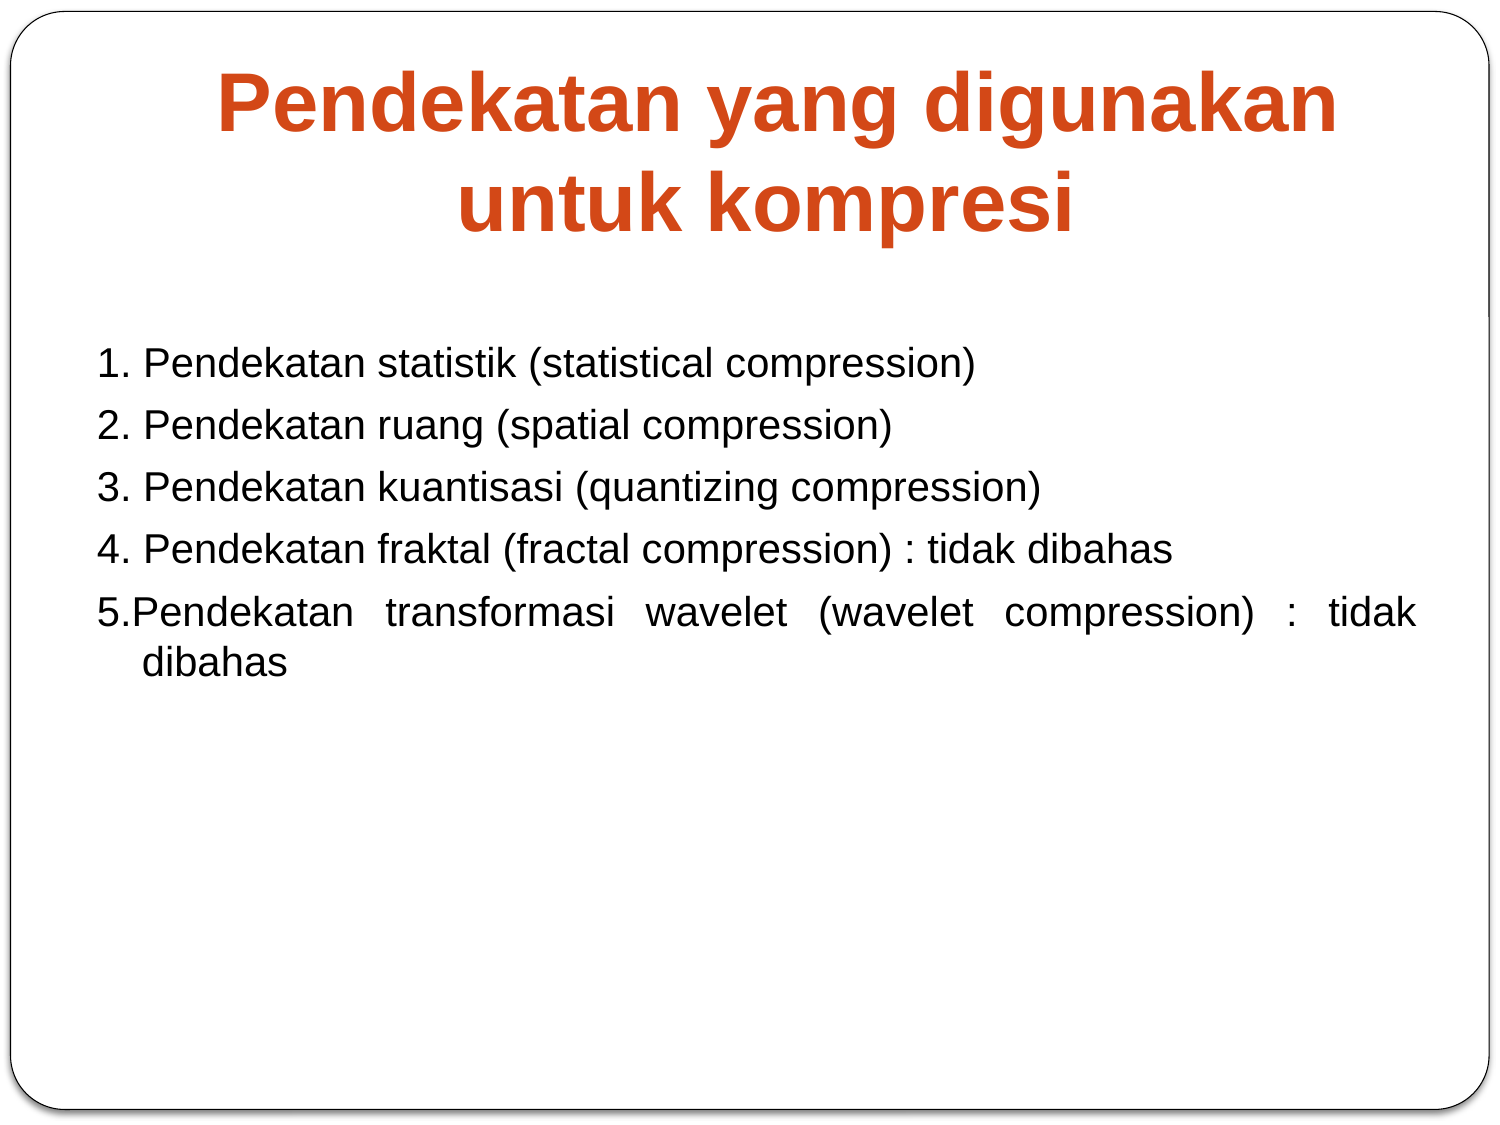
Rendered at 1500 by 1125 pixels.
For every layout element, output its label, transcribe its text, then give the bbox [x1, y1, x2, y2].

list 1. Pendekatan statistik (statistical compression) 2. Pendekatan ruang (spatial compression) 3. Pendekatan kuantisasi (quantizing compression) 4. Pendekatan fraktal (fractal compression) : tidak dibahas 5.Pendekatan transformasi wavelet (wavelet compression) : tidak dibahas [82, 328, 1432, 923]
title Pendekatan yang digunakan untuk kompresi [140, 93, 1416, 328]
